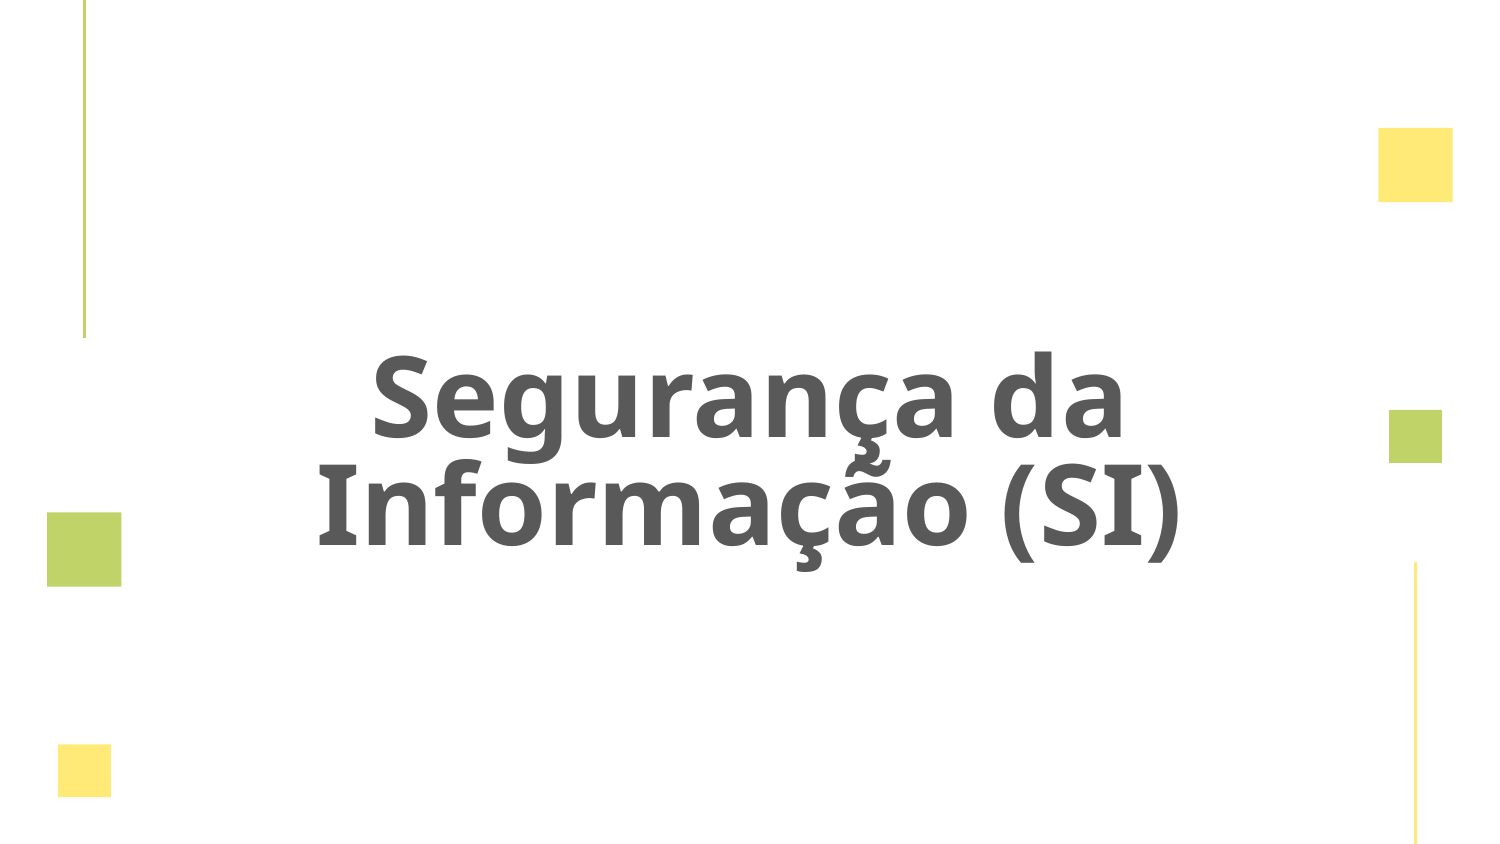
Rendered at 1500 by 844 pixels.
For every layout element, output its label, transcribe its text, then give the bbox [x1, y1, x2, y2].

text_box Segurança da Informação (SI) [210, 336, 1290, 508]
